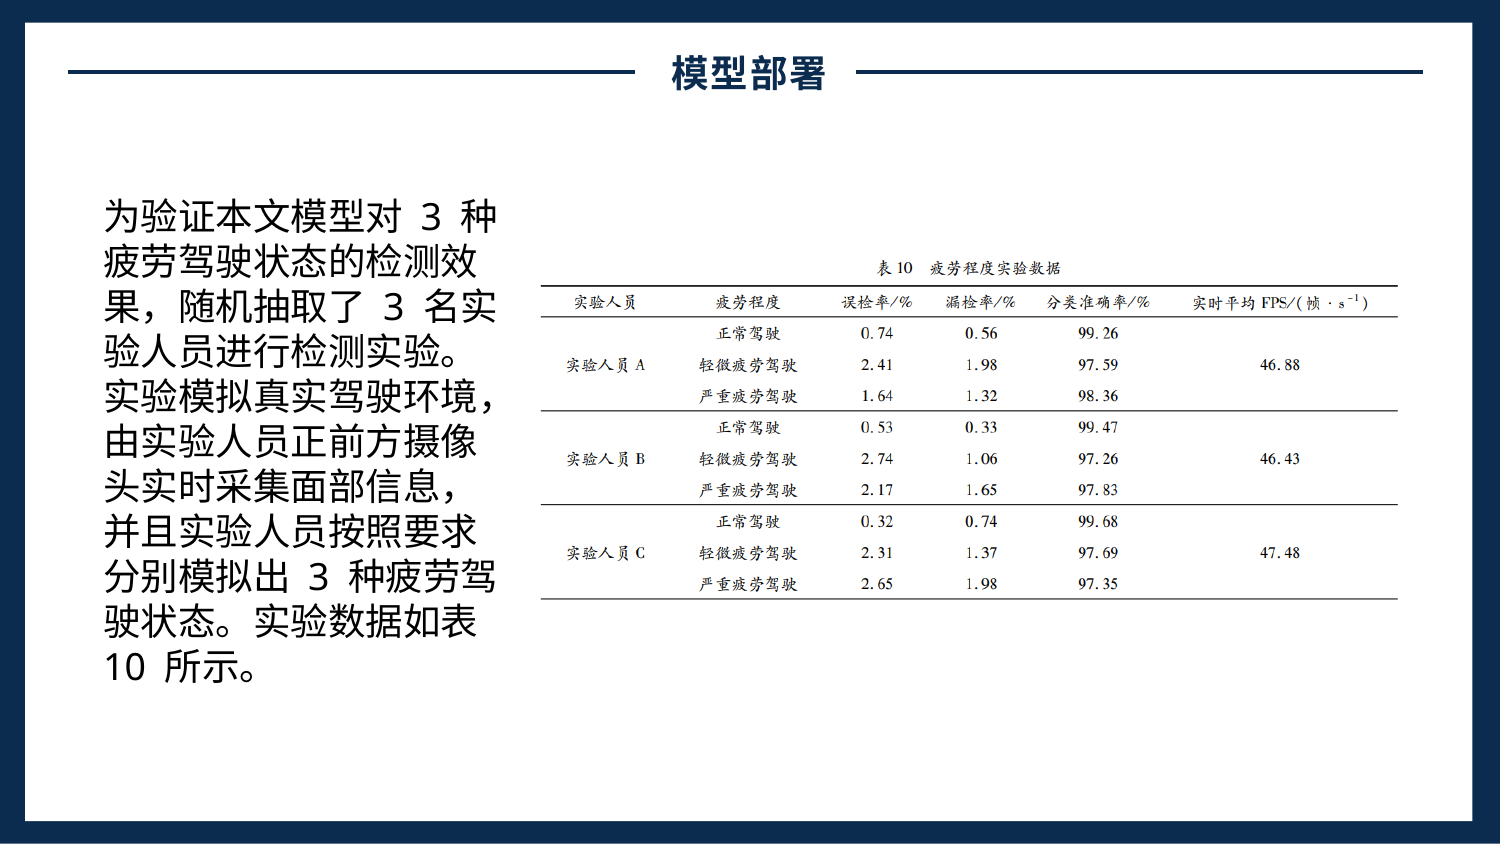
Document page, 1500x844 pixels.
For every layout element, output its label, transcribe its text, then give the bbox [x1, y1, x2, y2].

picture [529, 256, 1409, 610]
text_box 模型部署 [656, 42, 843, 71]
text_box 为验证本文模型对 3 种疲劳驾驶状态的检测效果，随机抽取了 3 名实验人员进行检测实验。实验模拟真实驾驶环境，由实验人员正前方摄像头实时采集面部信息，并且实验人员按照要求分别模拟出 3 种疲劳驾驶状态。实验数据如表 10 所示。 [88, 185, 521, 711]
text_box 模型部署 [656, 72, 843, 102]
